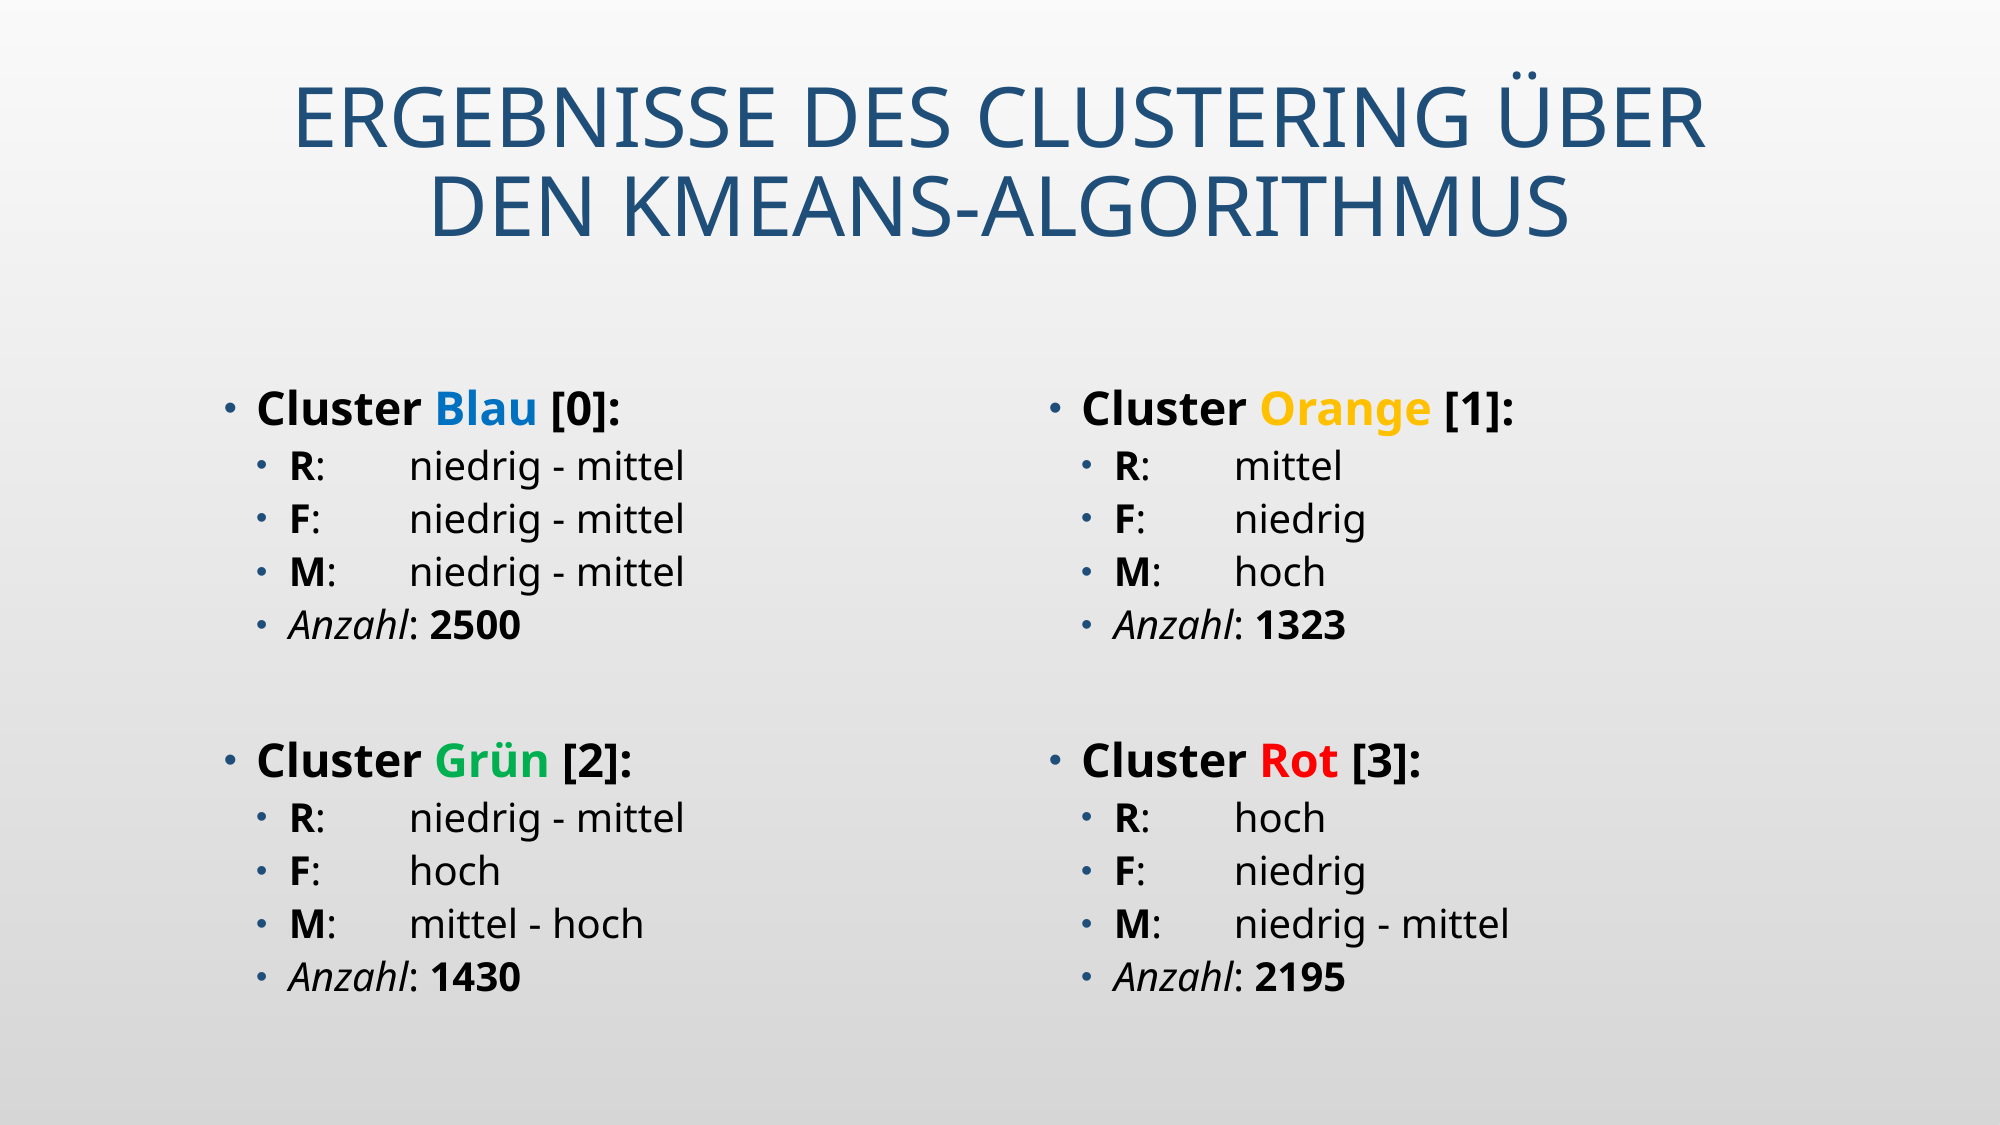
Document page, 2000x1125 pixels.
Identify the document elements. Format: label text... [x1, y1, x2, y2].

title Ergebnisse des clustering über den kmeans-algorithmus [199, 45, 1800, 263]
list Cluster Orange [1]: R: mittel F: niedrig M: hoch Anzahl: 1323 Cluster Rot [3]: R: hoch F: niedrig M: niedrig - mittel Anzahl: 2195 [1027, 299, 1800, 1013]
list Cluster Blau [0]: R: niedrig - mittel F: niedrig - mittel M: niedrig - mittel Anzahl: 2500 Cluster Grün [2]: R: niedrig - mittel F: hoch M: mittel - hoch Anzahl: 1430 [202, 299, 975, 1013]
